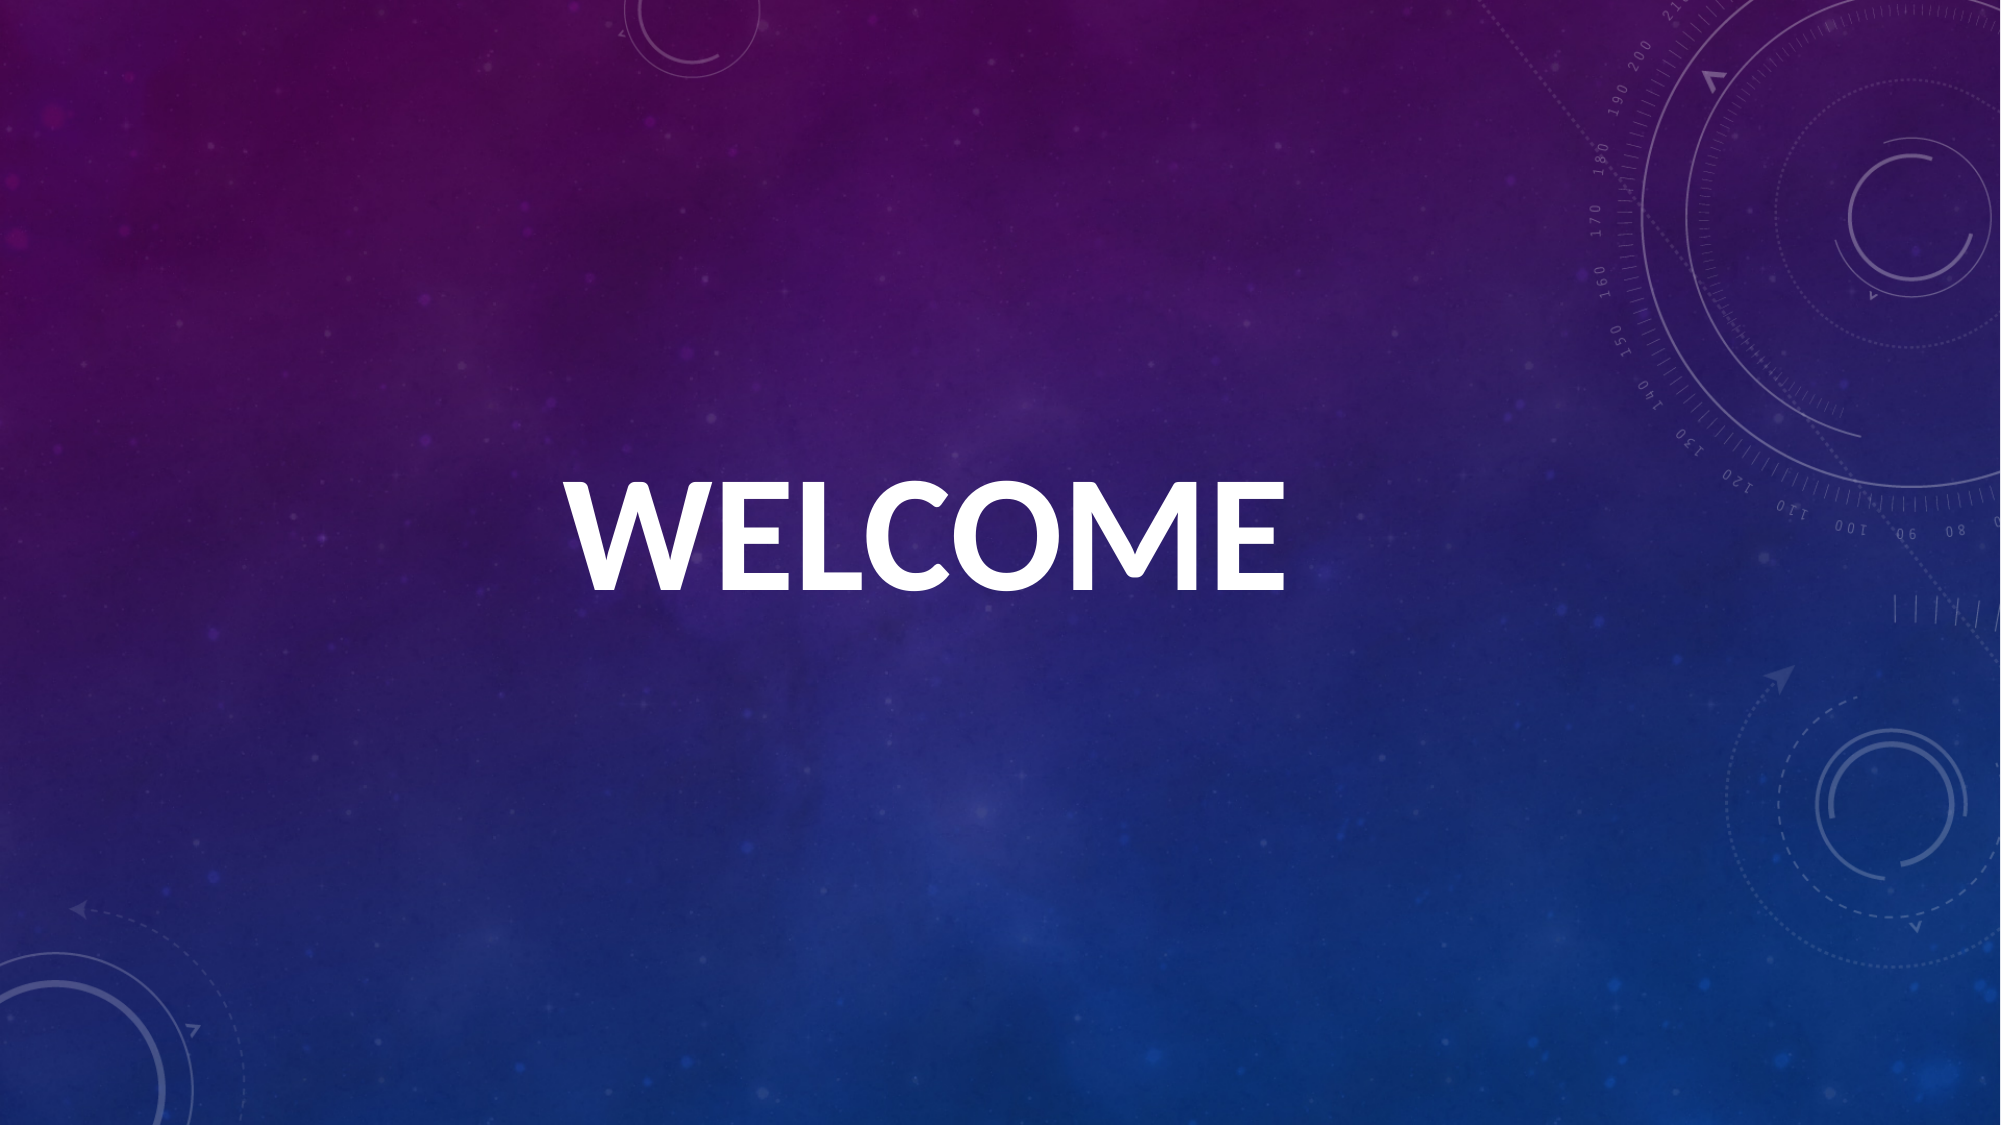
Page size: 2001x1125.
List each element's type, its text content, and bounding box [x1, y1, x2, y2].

picture [0, 0, 2001, 1125]
list WELCOME [114, 415, 1777, 1015]
